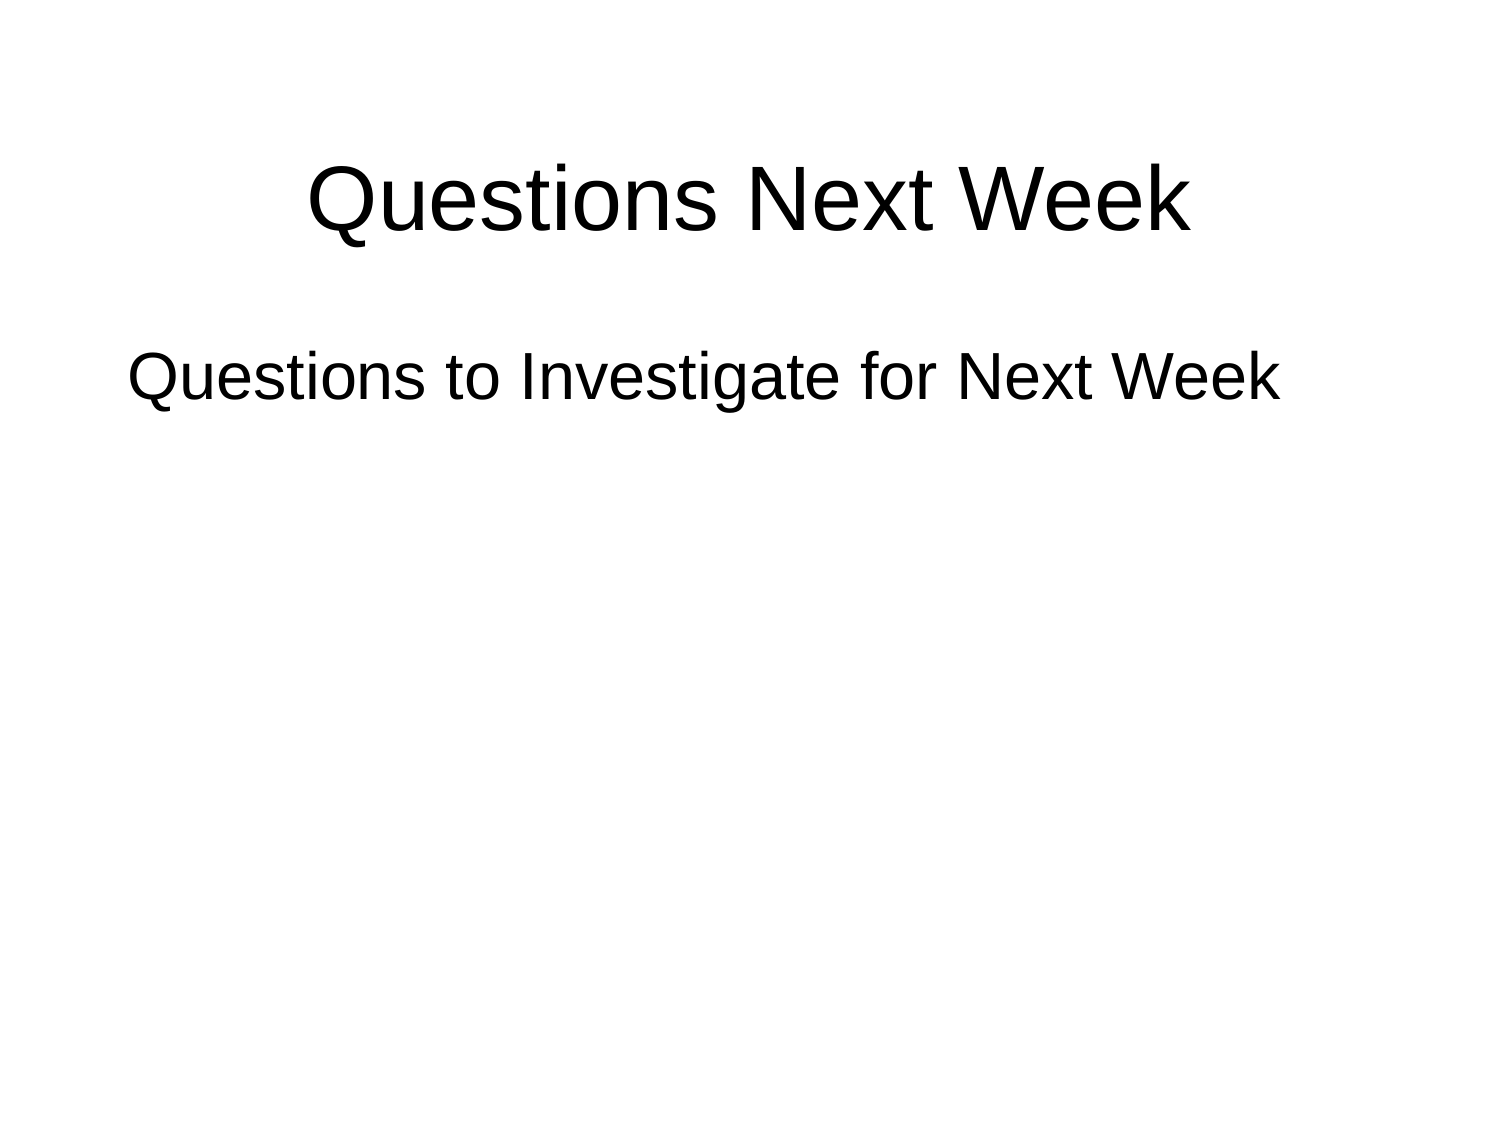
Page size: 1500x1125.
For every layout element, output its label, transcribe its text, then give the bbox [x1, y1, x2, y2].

list Questions to Investigate for Next Week [112, 324, 1388, 1000]
title Questions Next Week [112, 99, 1388, 288]
